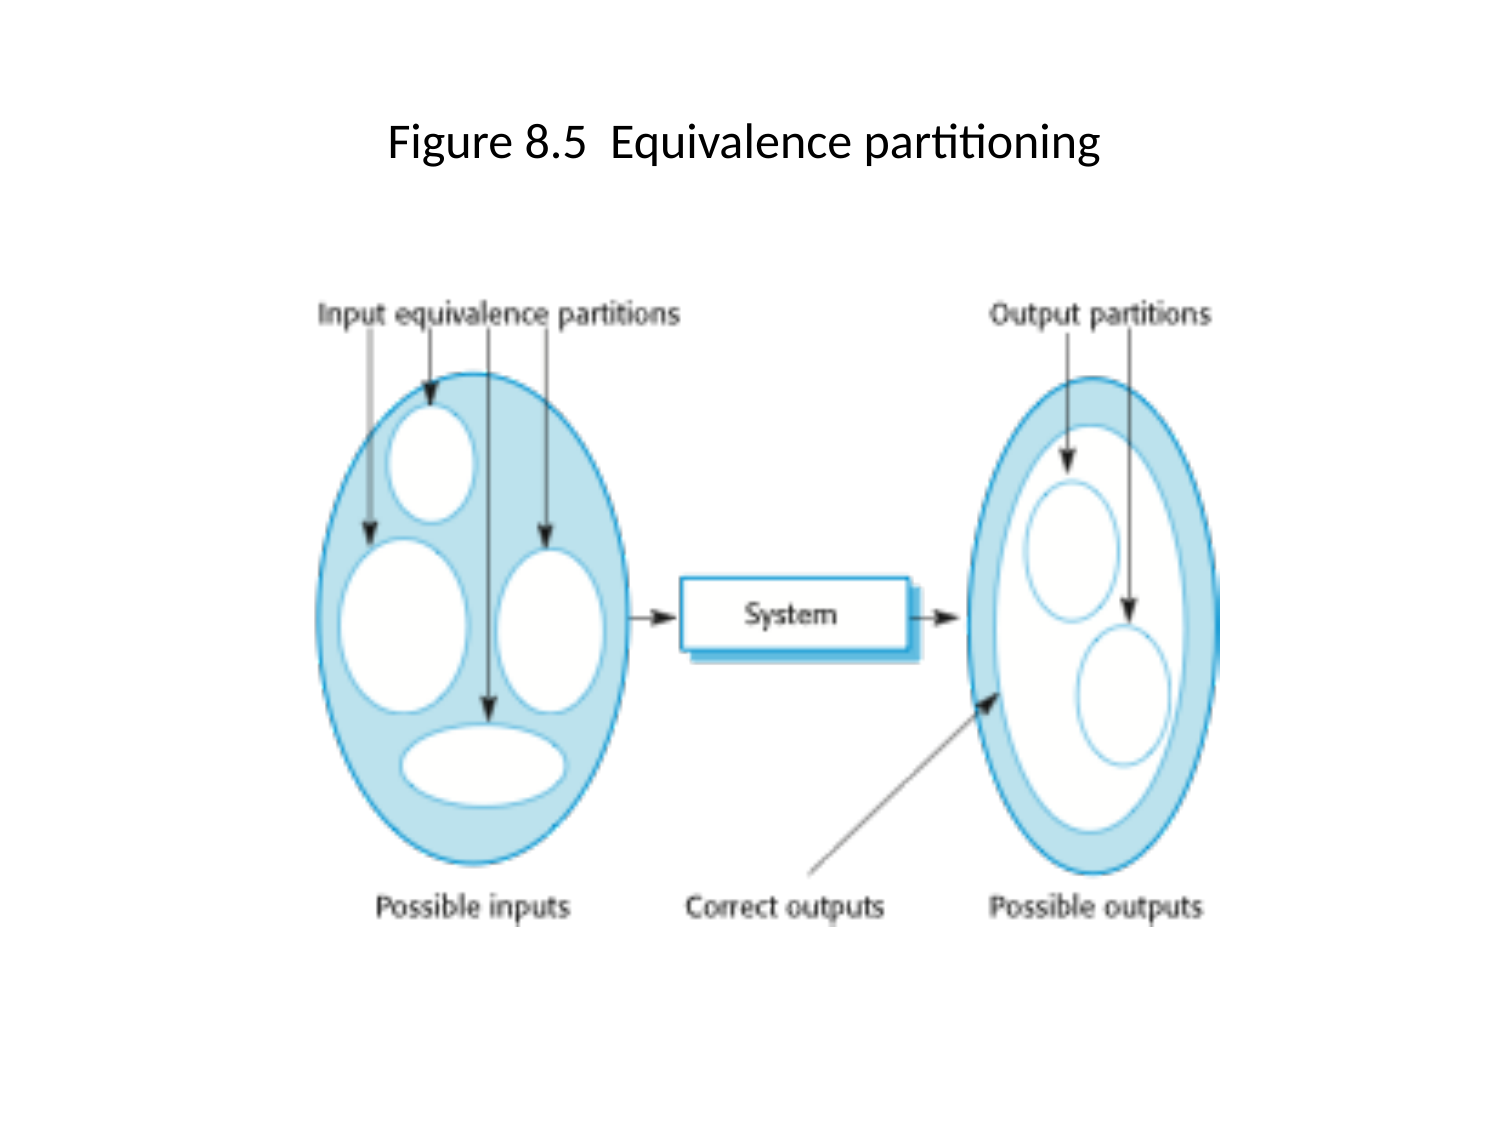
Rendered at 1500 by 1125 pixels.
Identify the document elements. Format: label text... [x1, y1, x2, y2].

title Figure 8.5 Equivalence partitioning [75, 45, 1425, 233]
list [191, 294, 1342, 928]
